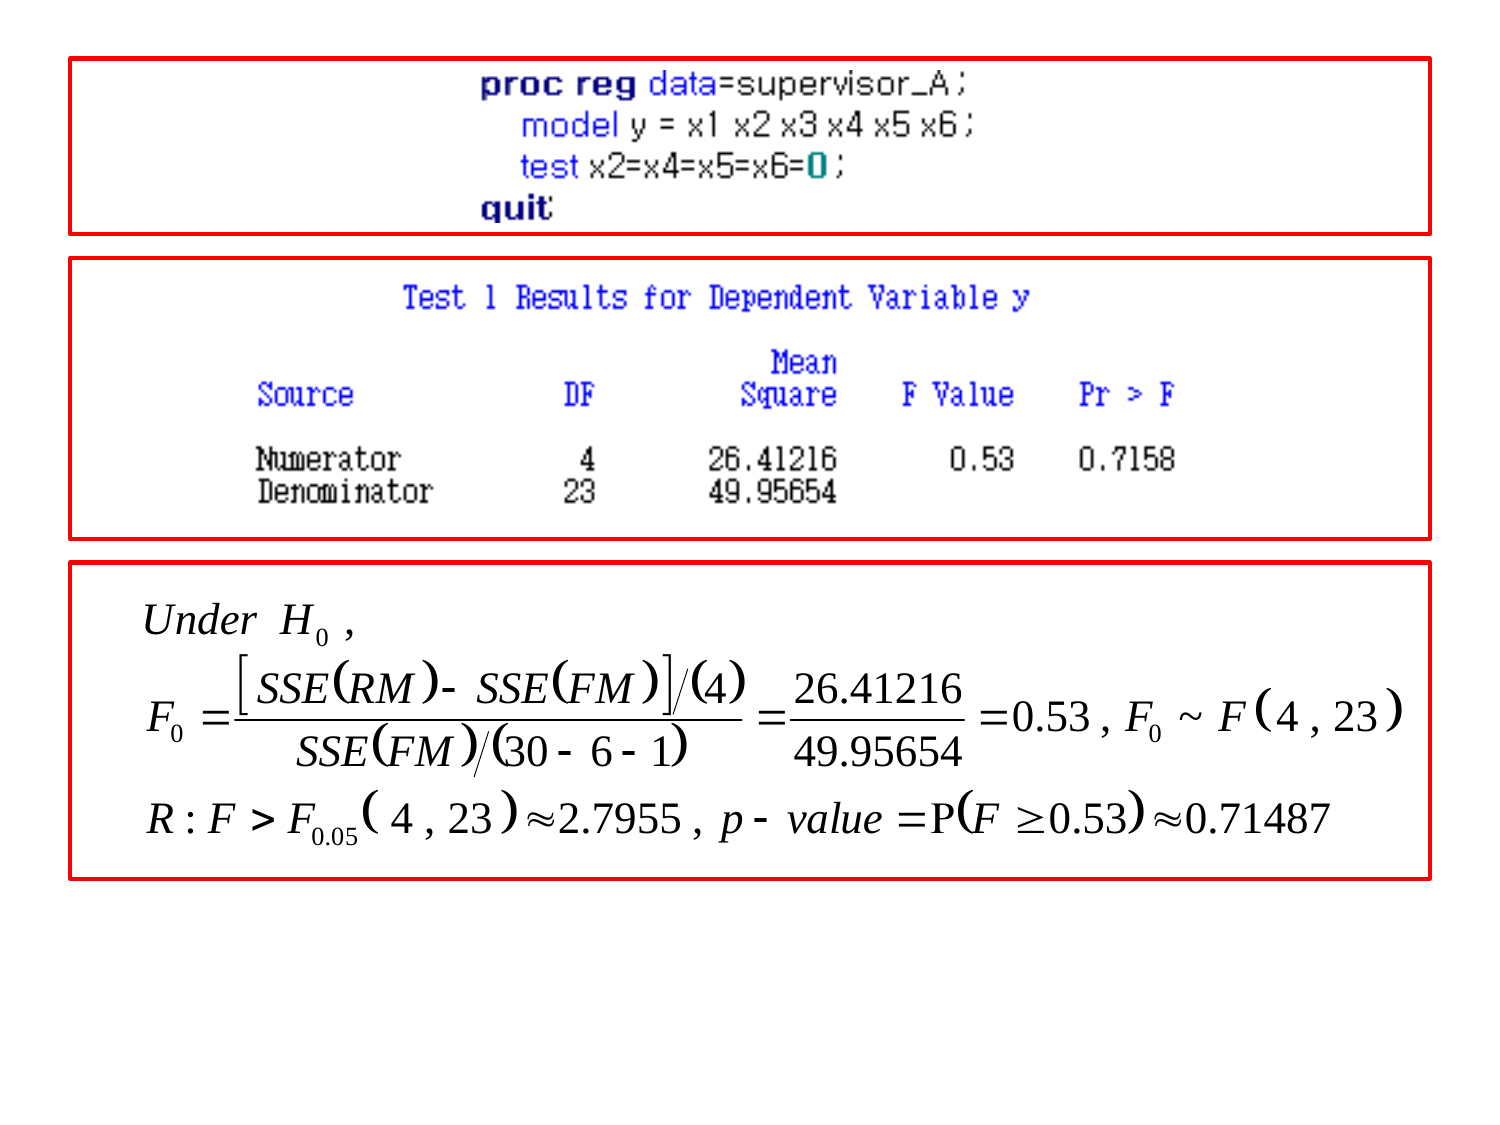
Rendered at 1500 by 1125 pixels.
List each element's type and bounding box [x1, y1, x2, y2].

text_box [138, 592, 1406, 856]
text_box [68, 56, 1432, 236]
picture [475, 70, 985, 223]
picture [222, 264, 1208, 528]
text_box [68, 256, 1432, 541]
text_box [68, 560, 1432, 881]
